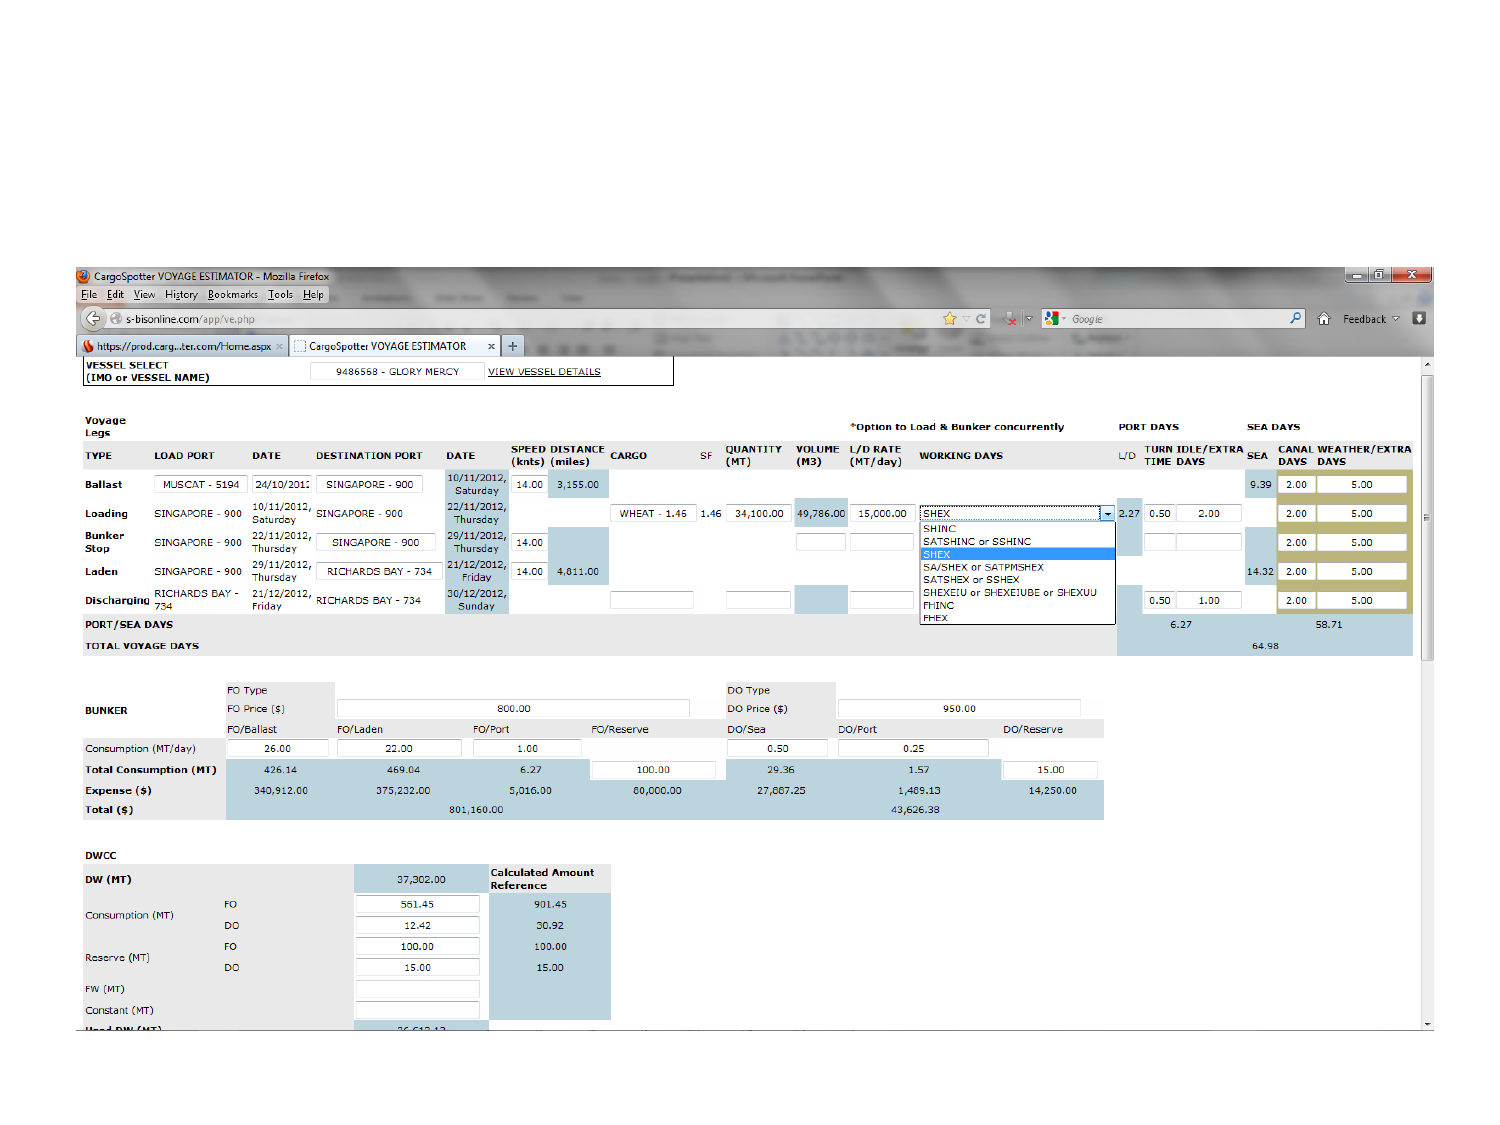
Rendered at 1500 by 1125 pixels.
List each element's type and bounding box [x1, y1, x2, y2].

picture [76, 266, 1434, 1031]
